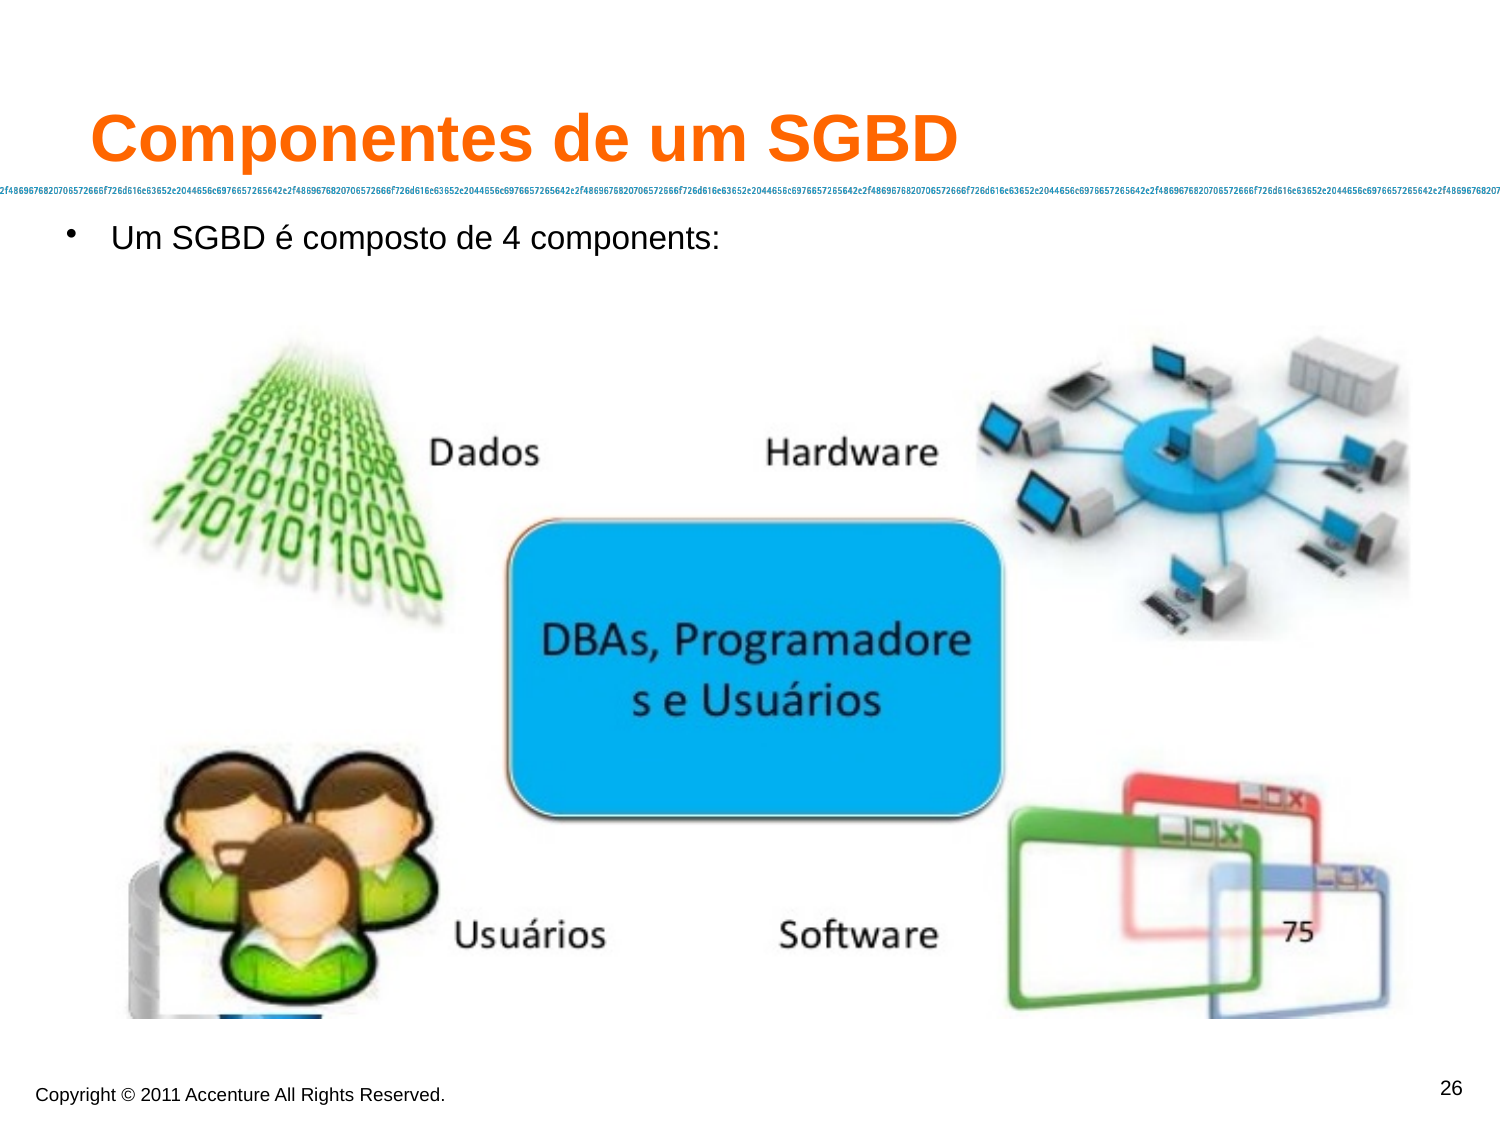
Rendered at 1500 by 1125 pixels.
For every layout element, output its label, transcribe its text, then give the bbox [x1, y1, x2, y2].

list Um SGBD é composto de 4 components: [50, 213, 1426, 1063]
picture [100, 278, 1413, 1019]
text_box 26 [1200, 1062, 1478, 1107]
picture [0, 186, 1500, 194]
title Componentes de um SGBD [74, 32, 1413, 183]
